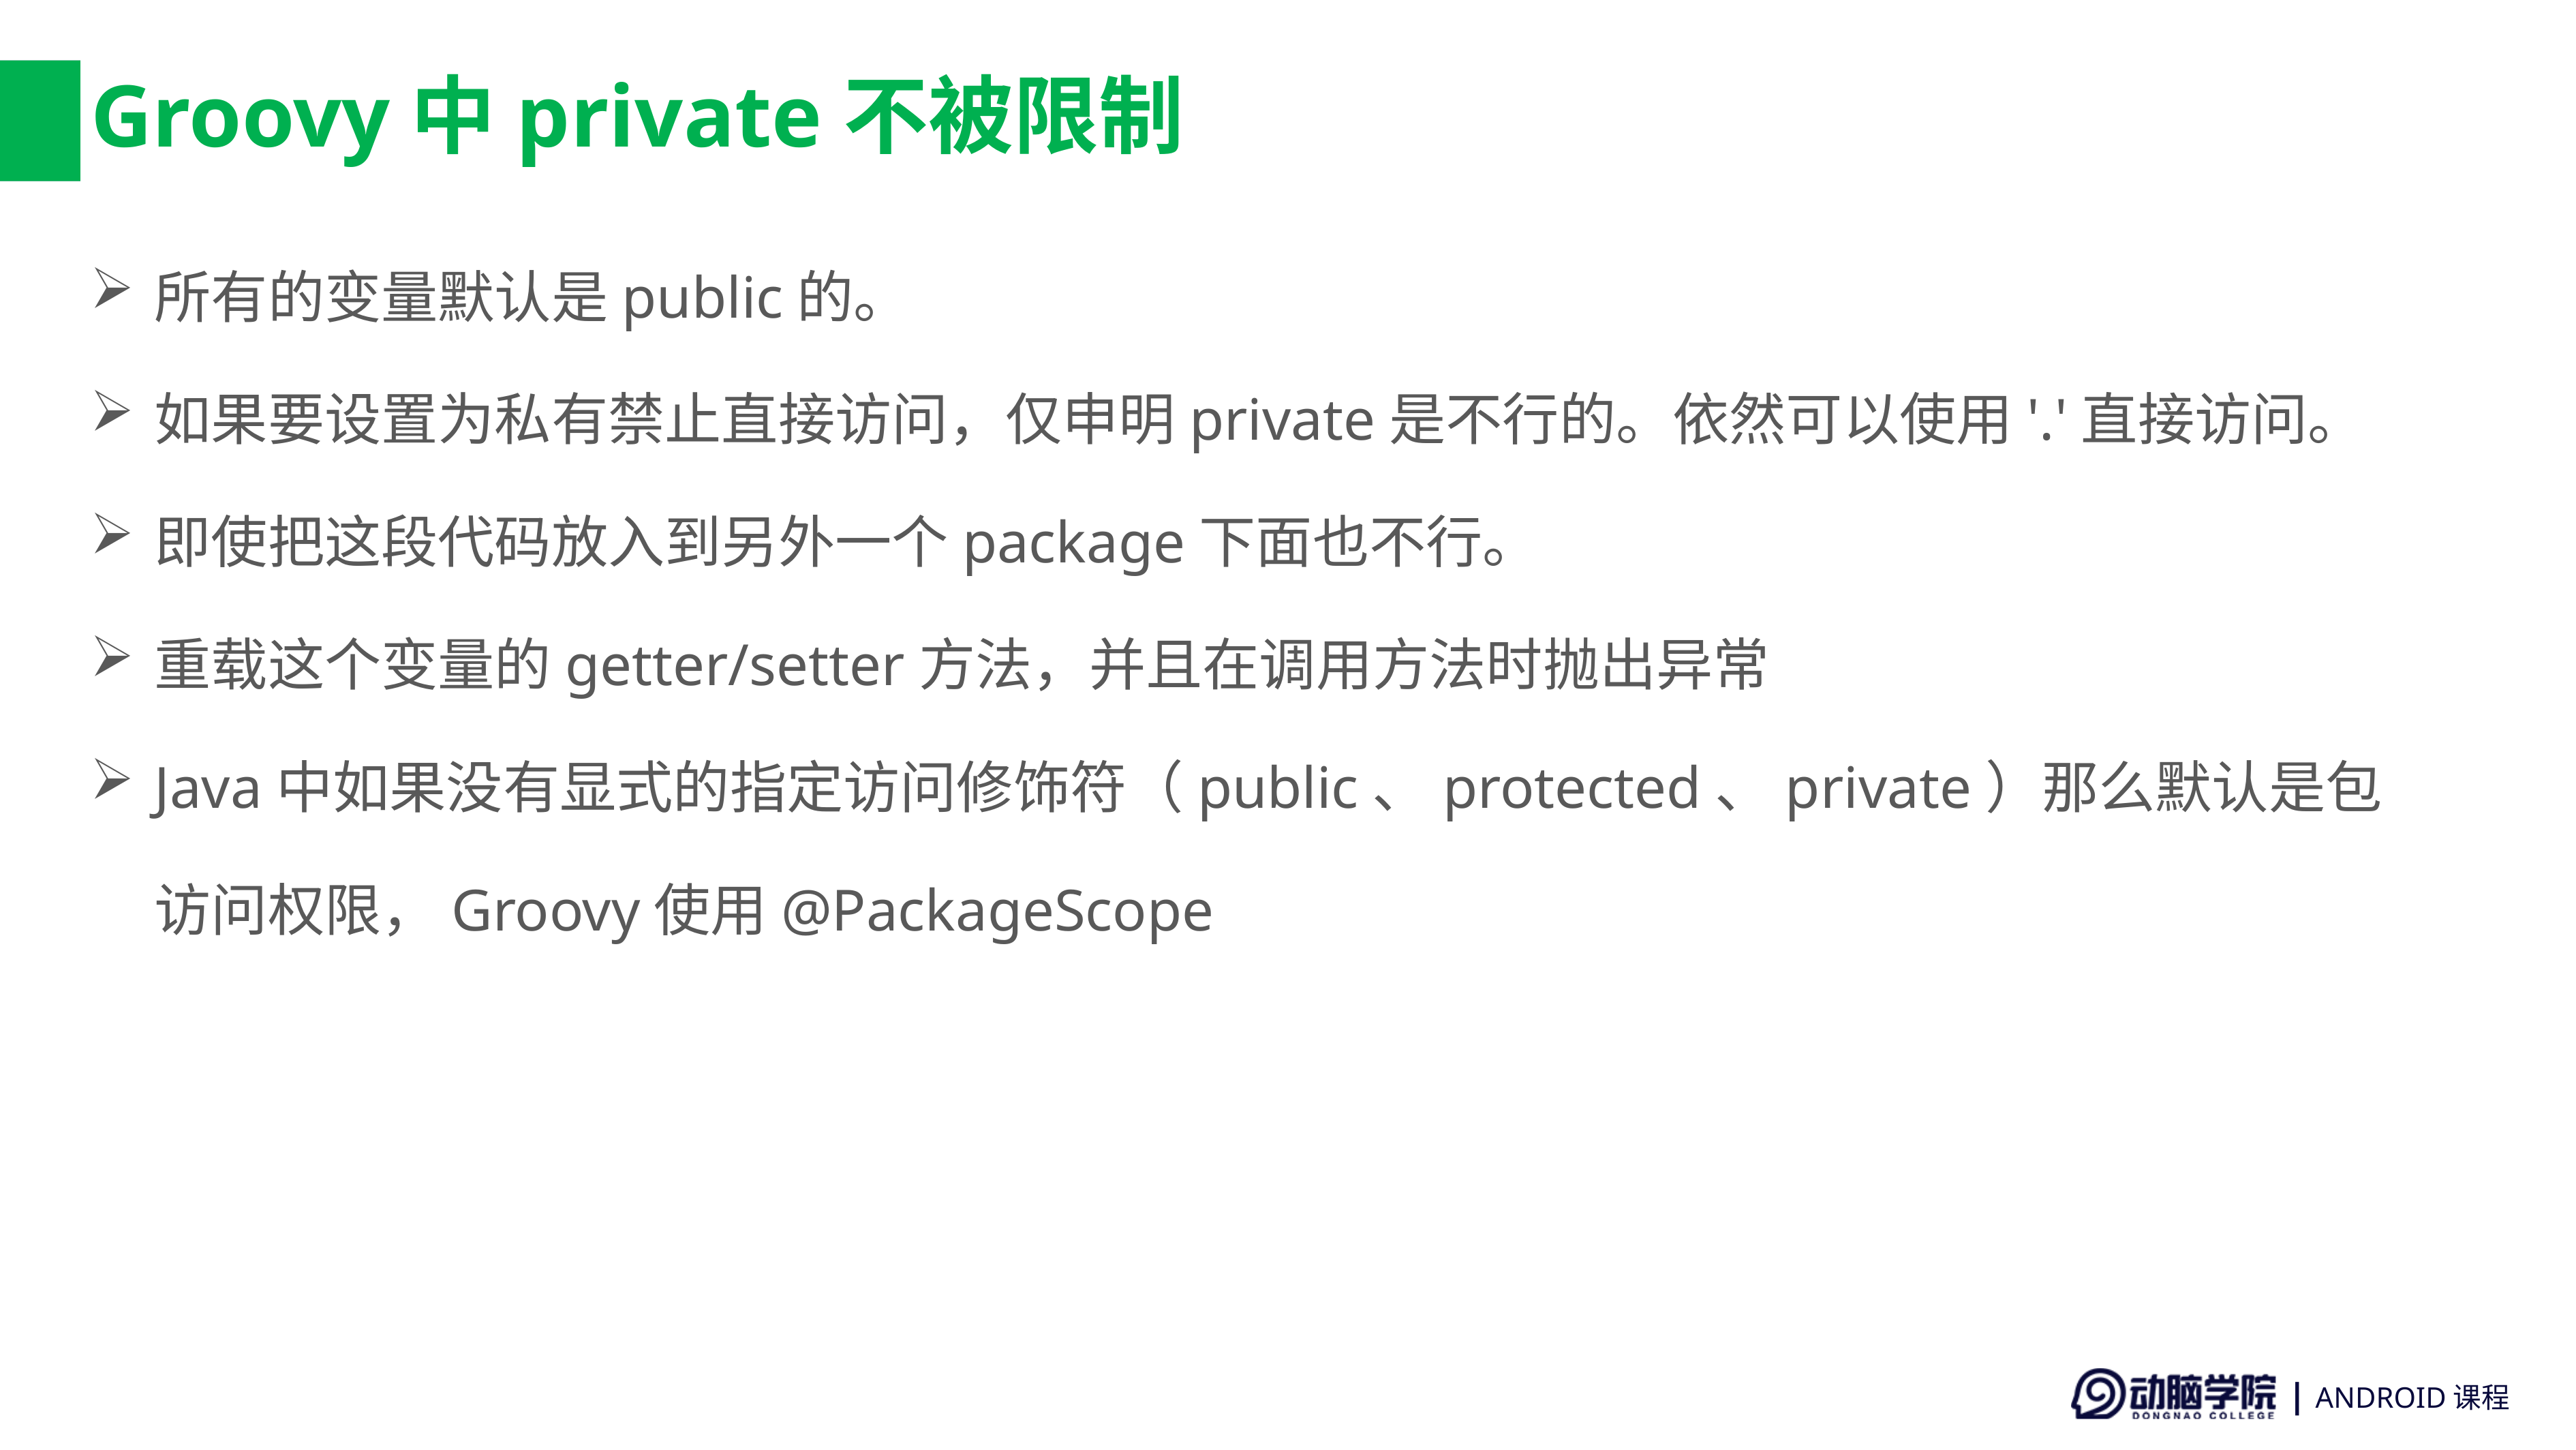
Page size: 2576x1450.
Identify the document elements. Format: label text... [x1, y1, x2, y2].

title Groovy中private不被限制 [80, 58, 2496, 181]
text_box 所有的变量默认是public的。 如果要设置为私有禁止直接访问，仅申明private是不行的。依然可以使用'.'直接访问。 即使把这段代码放入到另外一个package下面也不行。 重载这个变量的getter/setter方法，并且在调用方法时抛出异常 Java中如果没有显式的指定访问修饰符（public、protected、private）那么默认是包访问权限，Groovy使用@PackageScope [80, 201, 2410, 948]
picture [2071, 1368, 2278, 1421]
